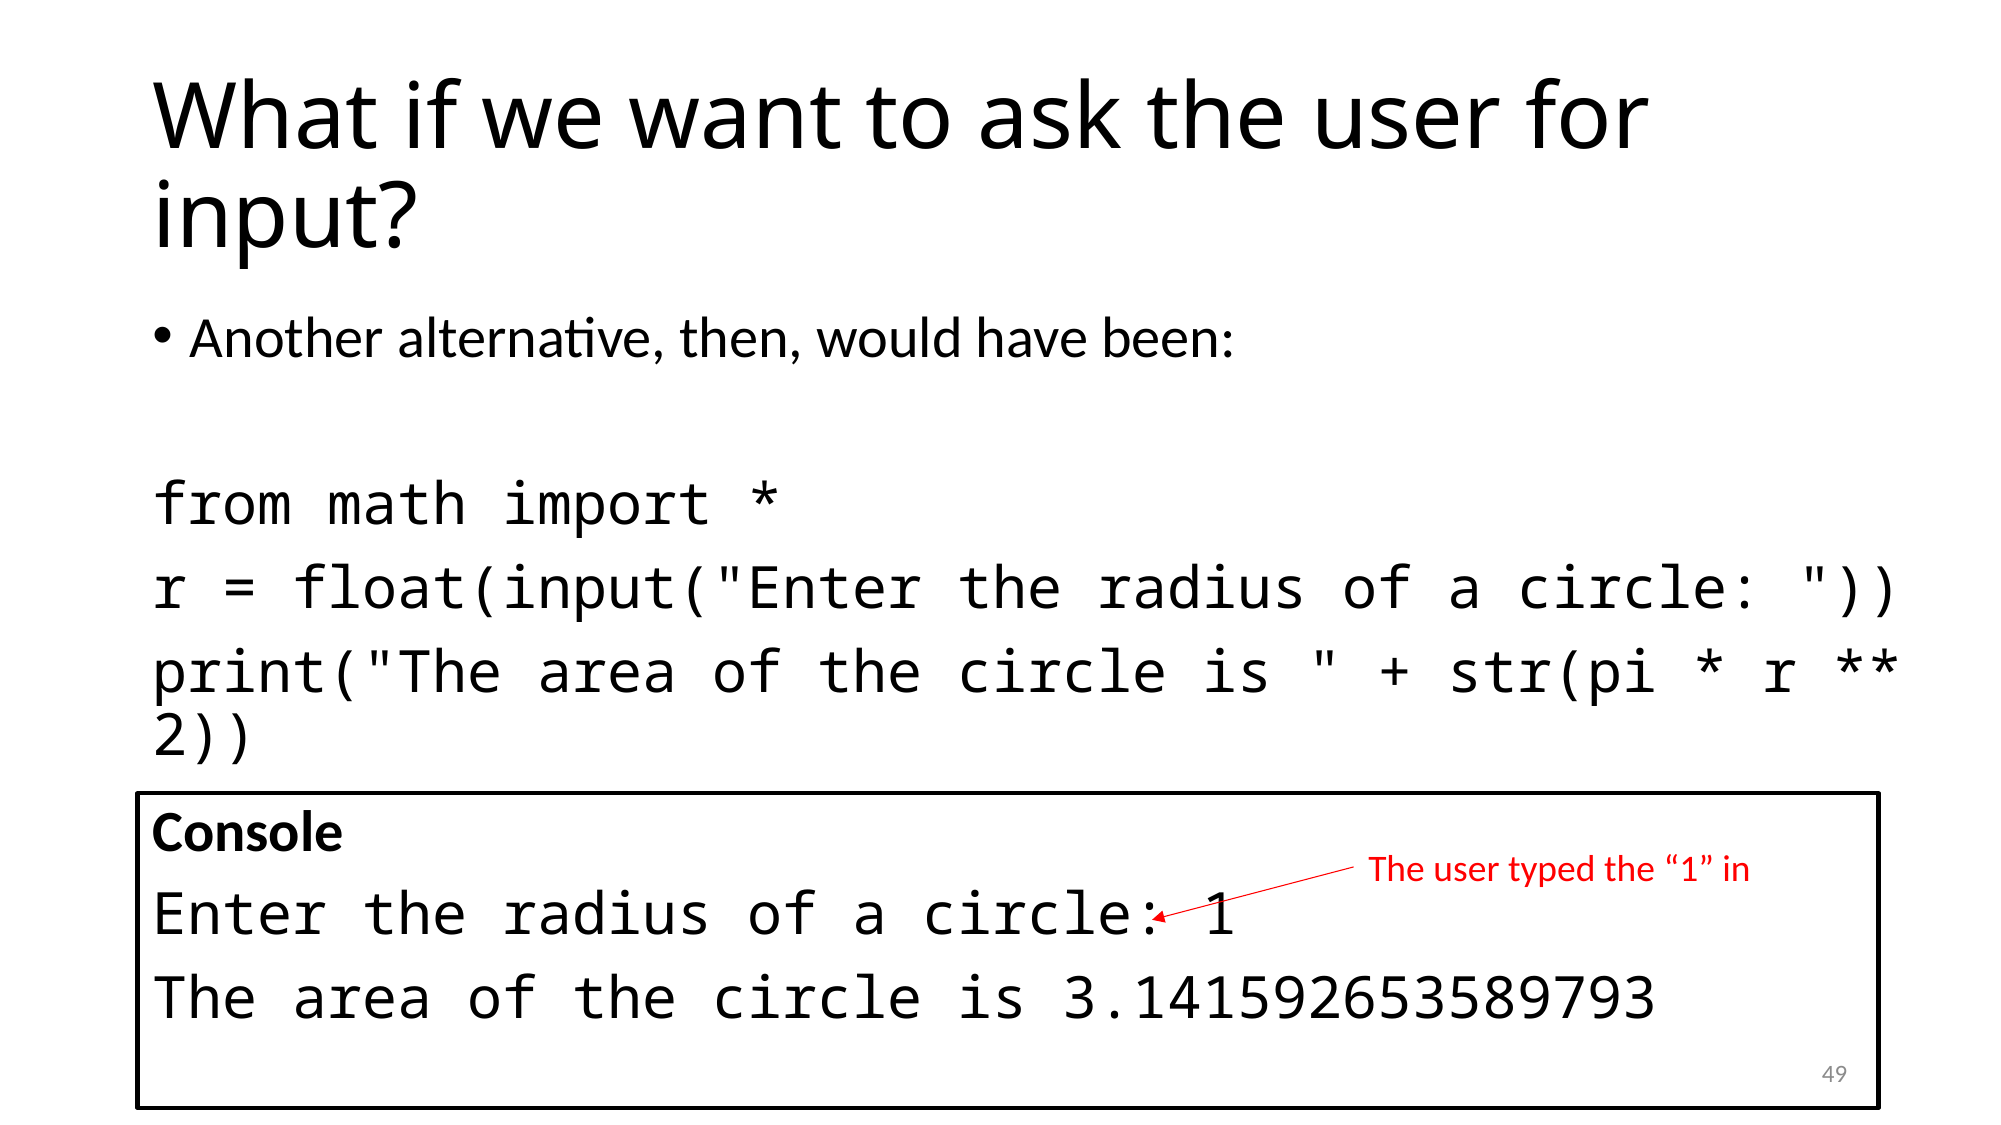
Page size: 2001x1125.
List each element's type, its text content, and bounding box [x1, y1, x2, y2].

slide_number 49 [1412, 1042, 1863, 1103]
list Another alternative, then, would have been: from math import * r = float(input("Enter the radius of a circle: ")) print("The area of the circle is " + str(pi * r ** 2)) [137, 299, 1923, 1014]
text_box Console Enter the radius of a circle: 1 The area of the circle is 3.141592653589793 [137, 793, 1879, 1108]
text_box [1152, 837, 1879, 920]
title What if we want to ask the user for input? [137, 59, 1863, 278]
